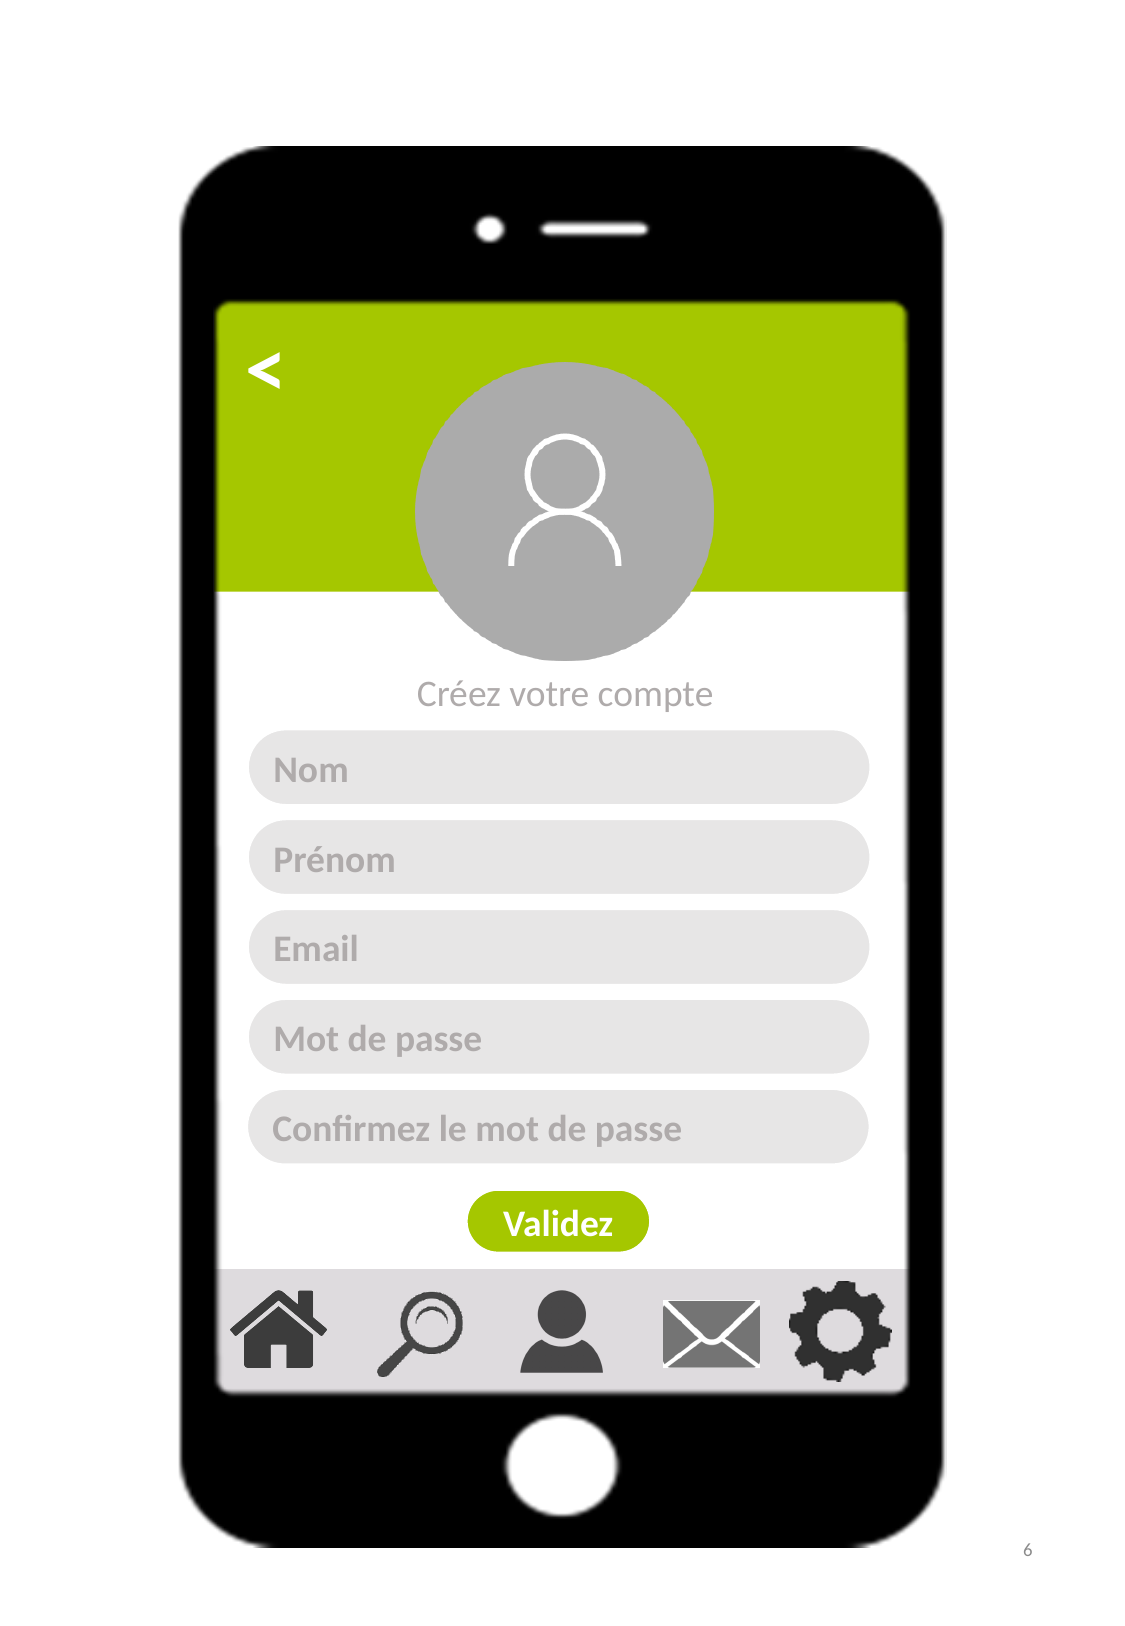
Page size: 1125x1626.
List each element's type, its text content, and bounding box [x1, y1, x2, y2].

slide_number 6 [794, 1506, 1048, 1593]
picture [178, 146, 947, 1548]
